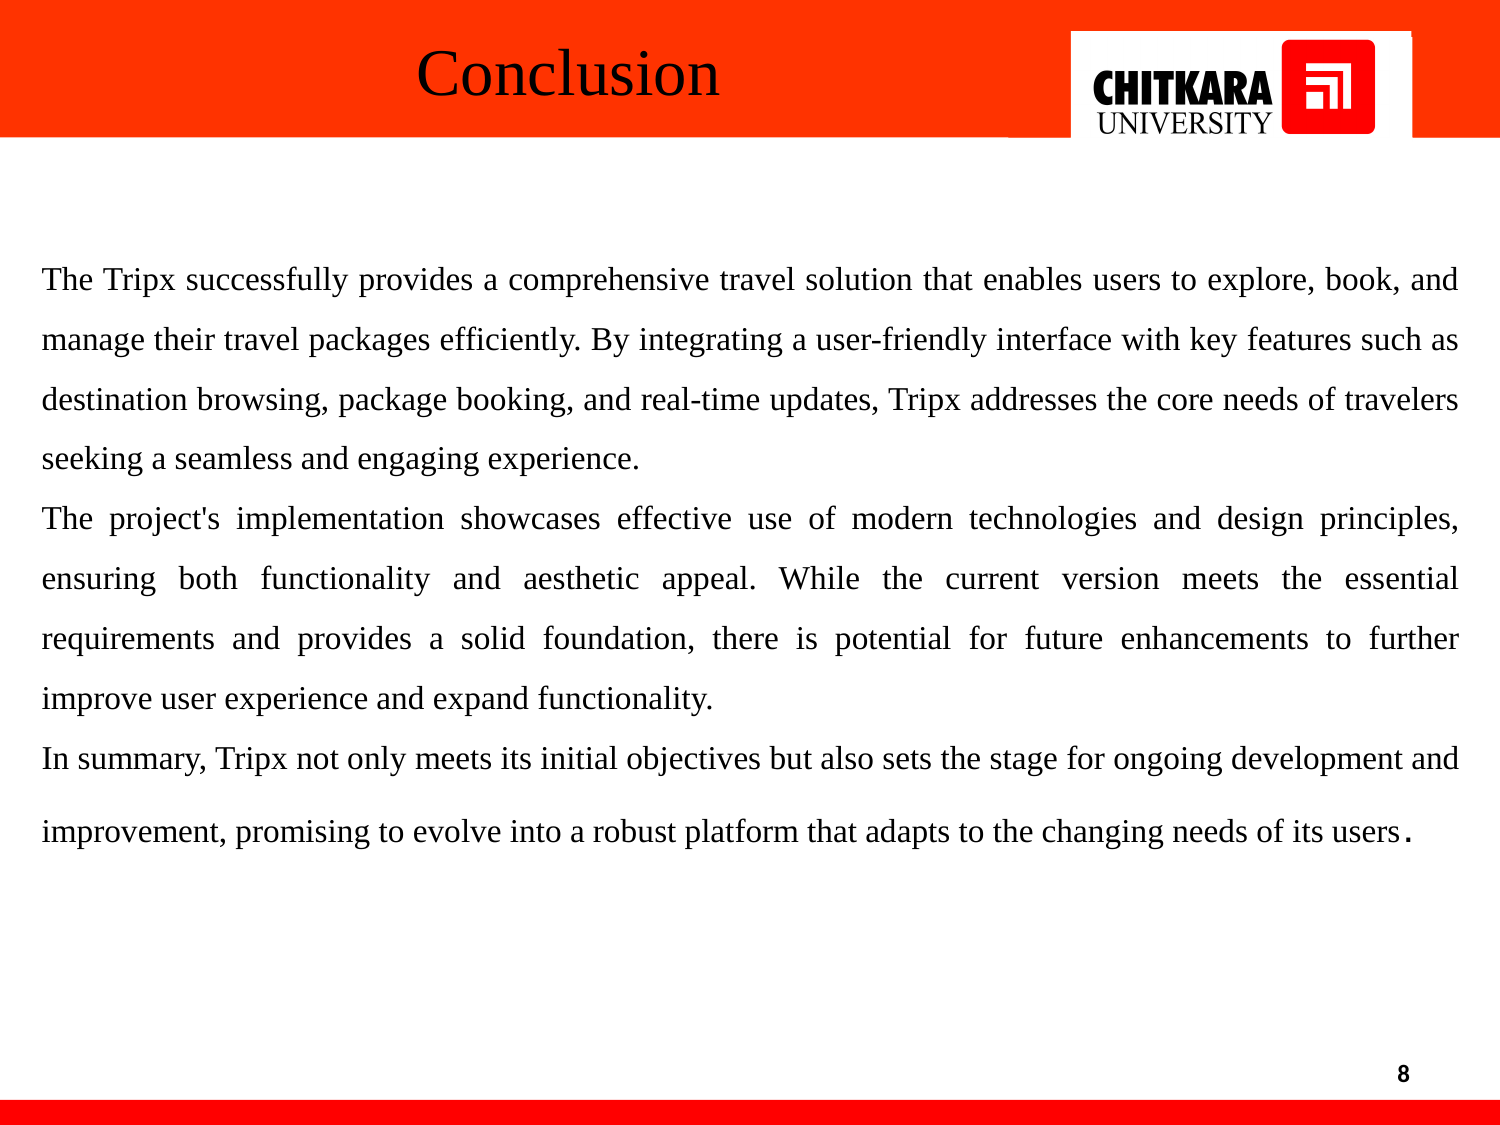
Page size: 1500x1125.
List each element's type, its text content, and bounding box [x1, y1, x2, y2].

text_box The Tripx successfully provides a comprehensive travel solution that enables users to explore, book, and manage their travel packages efficiently. By integrating a user-friendly interface with key features such as destination browsing, package booking, and real-time updates, Tripx addresses the core needs of travelers seeking a seamless and engaging experience. The project's implementation showcases effective use of modern technologies and design principles, ensuring both functionality and aesthetic appeal. While the current version meets the essential requirements and provides a solid foundation, there is potential for future enhancements to further improve user experience and expand functionality. In summary, Tripx not only meets its initial objectives but also sets the stage for ongoing development and improvement, promising to evolve into a robust platform that adapts to the changing needs of its users. [26, 182, 1477, 976]
text_box Conclusion [75, 0, 1063, 138]
text_box 8 [1074, 1042, 1425, 1103]
picture [1074, 37, 1390, 138]
